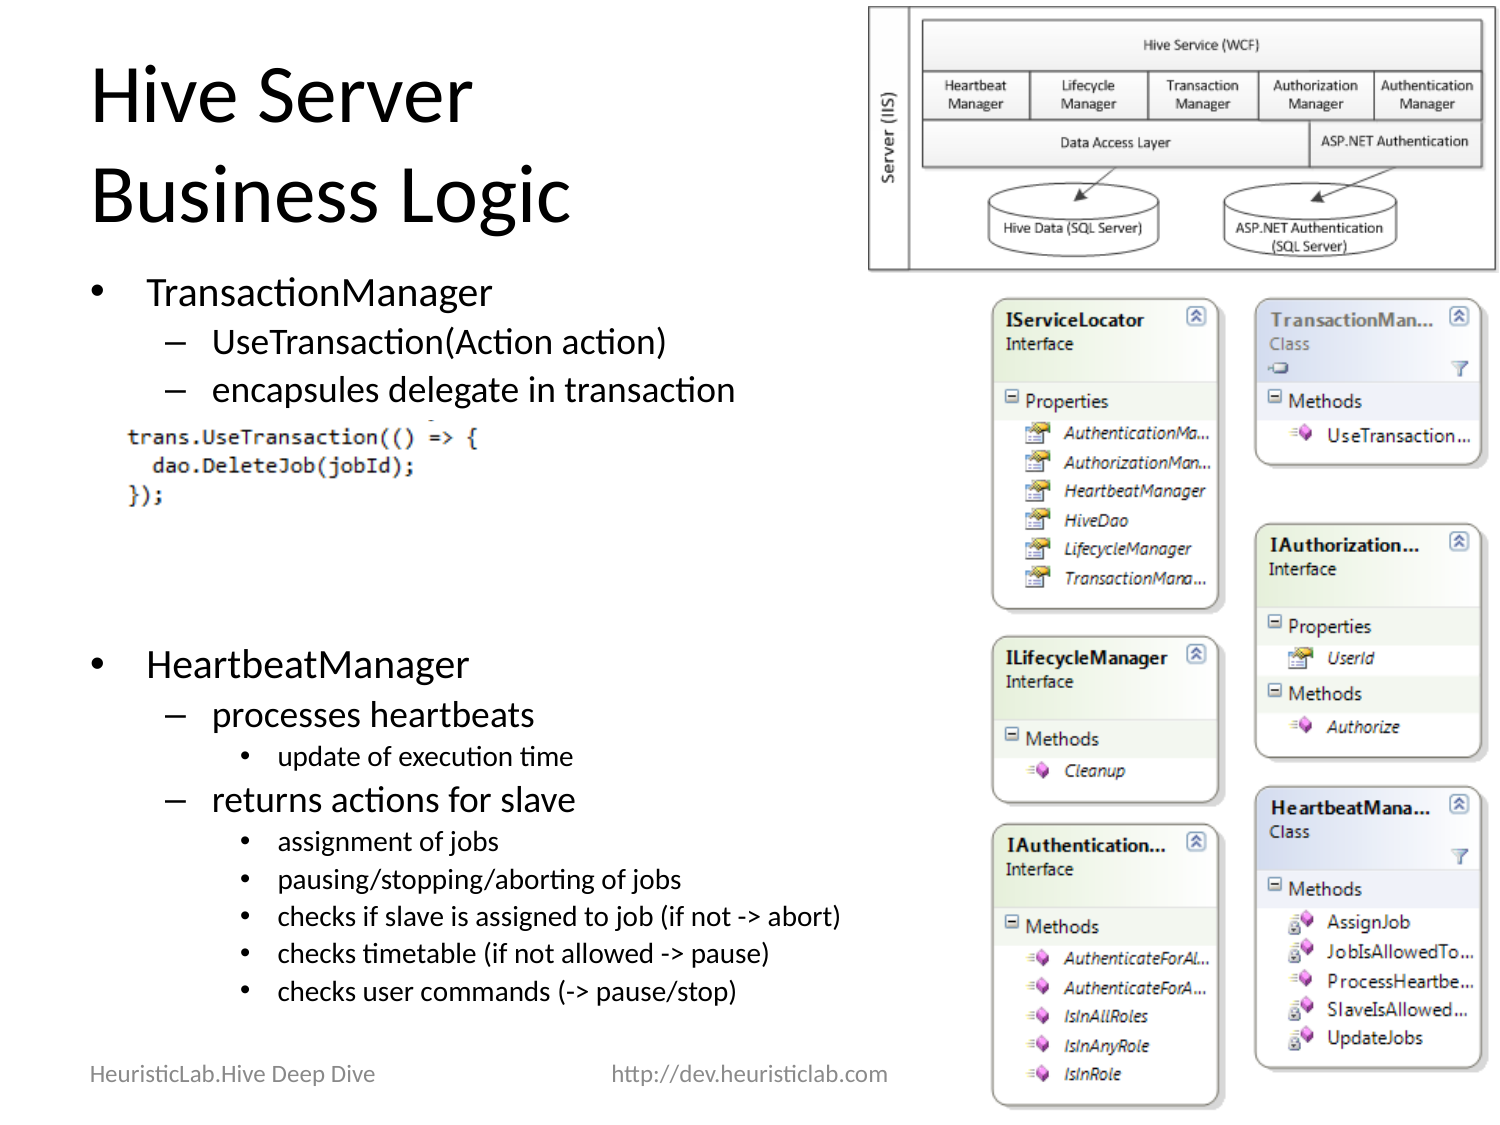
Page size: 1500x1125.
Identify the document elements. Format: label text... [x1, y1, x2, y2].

text_box HeuristicLab.Hive Deep Dive [75, 1042, 425, 1103]
picture [976, 283, 1495, 1118]
picture [123, 420, 491, 516]
list TransactionManager UseTransaction(Action action) encapsules delegate in transaction HeartbeatManager processes heartbeats update of execution time returns actions for slave assignment of jobs pausing/stopping/aborting of jobs checks if slave is assigned to job (if not -> abort) checks timetable (if not allowed -> pause) checks user commands (-> pause/stop) [74, 262, 975, 1006]
text_box http://dev.heuristiclab.com [512, 1042, 971, 1103]
title Hive Server Business Logic [74, 44, 862, 233]
picture [867, 6, 1499, 273]
